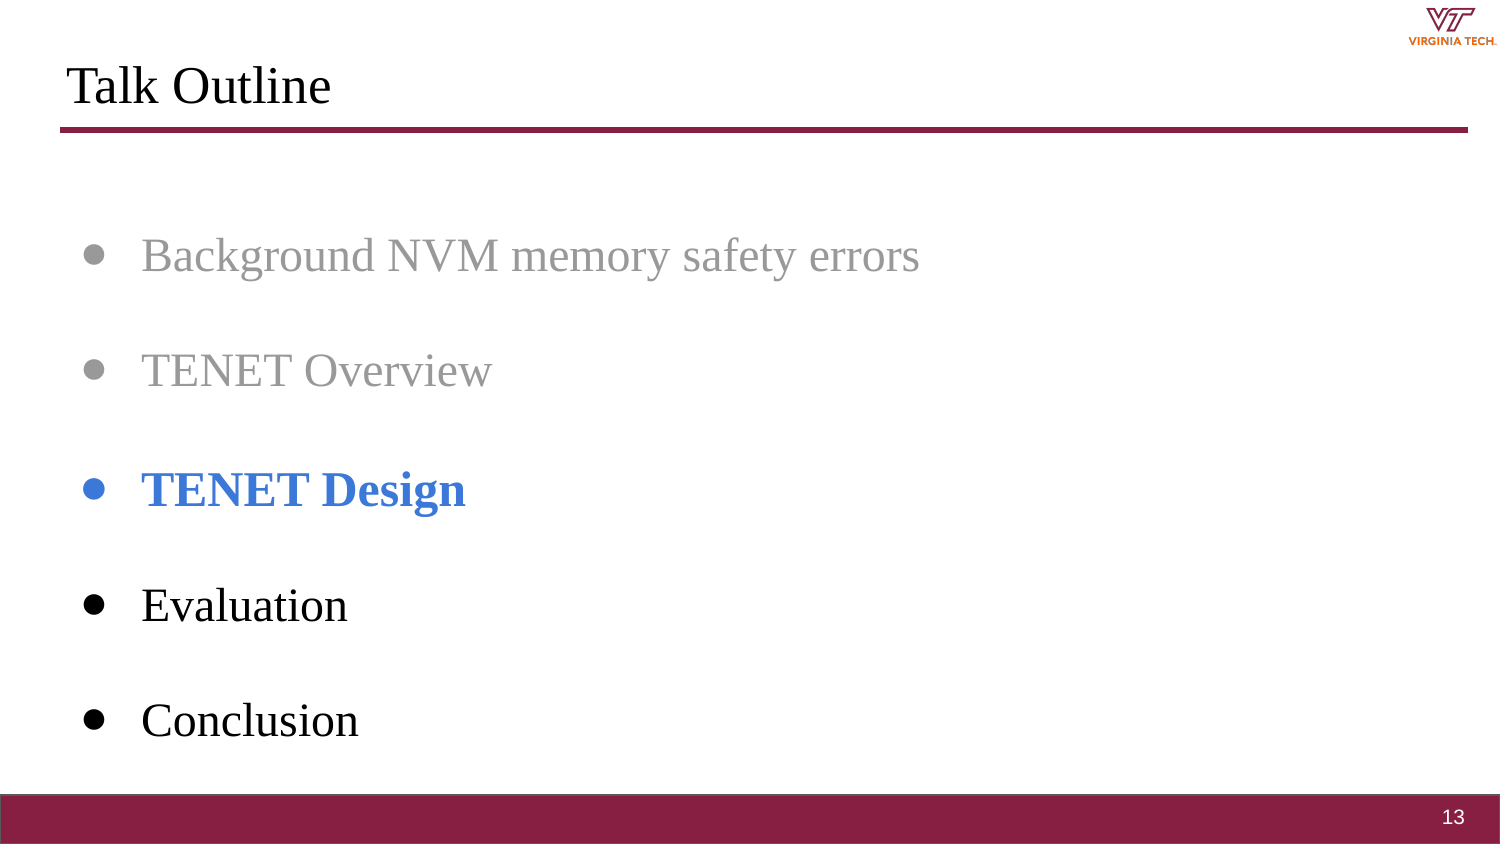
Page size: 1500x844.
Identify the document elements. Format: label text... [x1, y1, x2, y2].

title Talk Outline [51, 35, 1449, 130]
picture [1400, 0, 1500, 54]
list Background NVM memory safety errors TENET Overview TENET Design Evaluation Conclusion [51, 151, 1449, 712]
slide_number ‹#› [1389, 784, 1480, 844]
